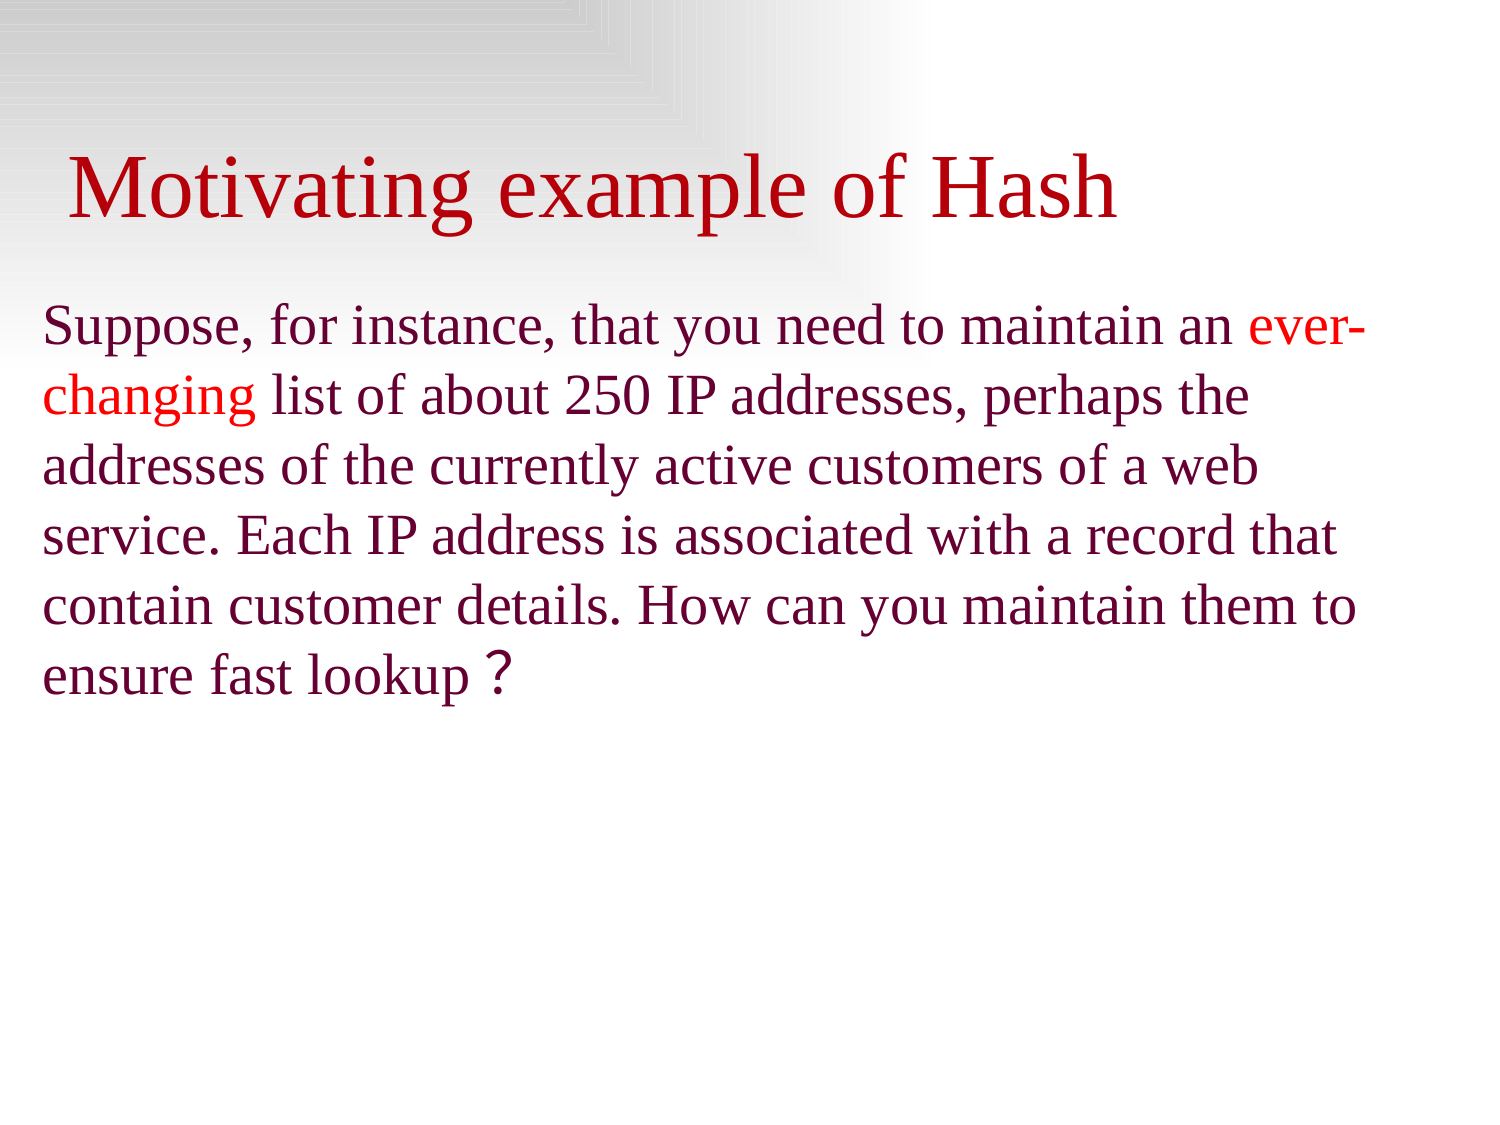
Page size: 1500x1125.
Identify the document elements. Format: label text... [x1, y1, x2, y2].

title Motivating example of Hash [52, 118, 1469, 244]
list Suppose, for instance, that you need to maintain an ever-changing list of about 250 IP addresses, perhaps the addresses of the currently active customers of a web service. Each IP address is associated with a record that contain customer details. How can you maintain them to ensure fast lookup？ [27, 278, 1463, 696]
